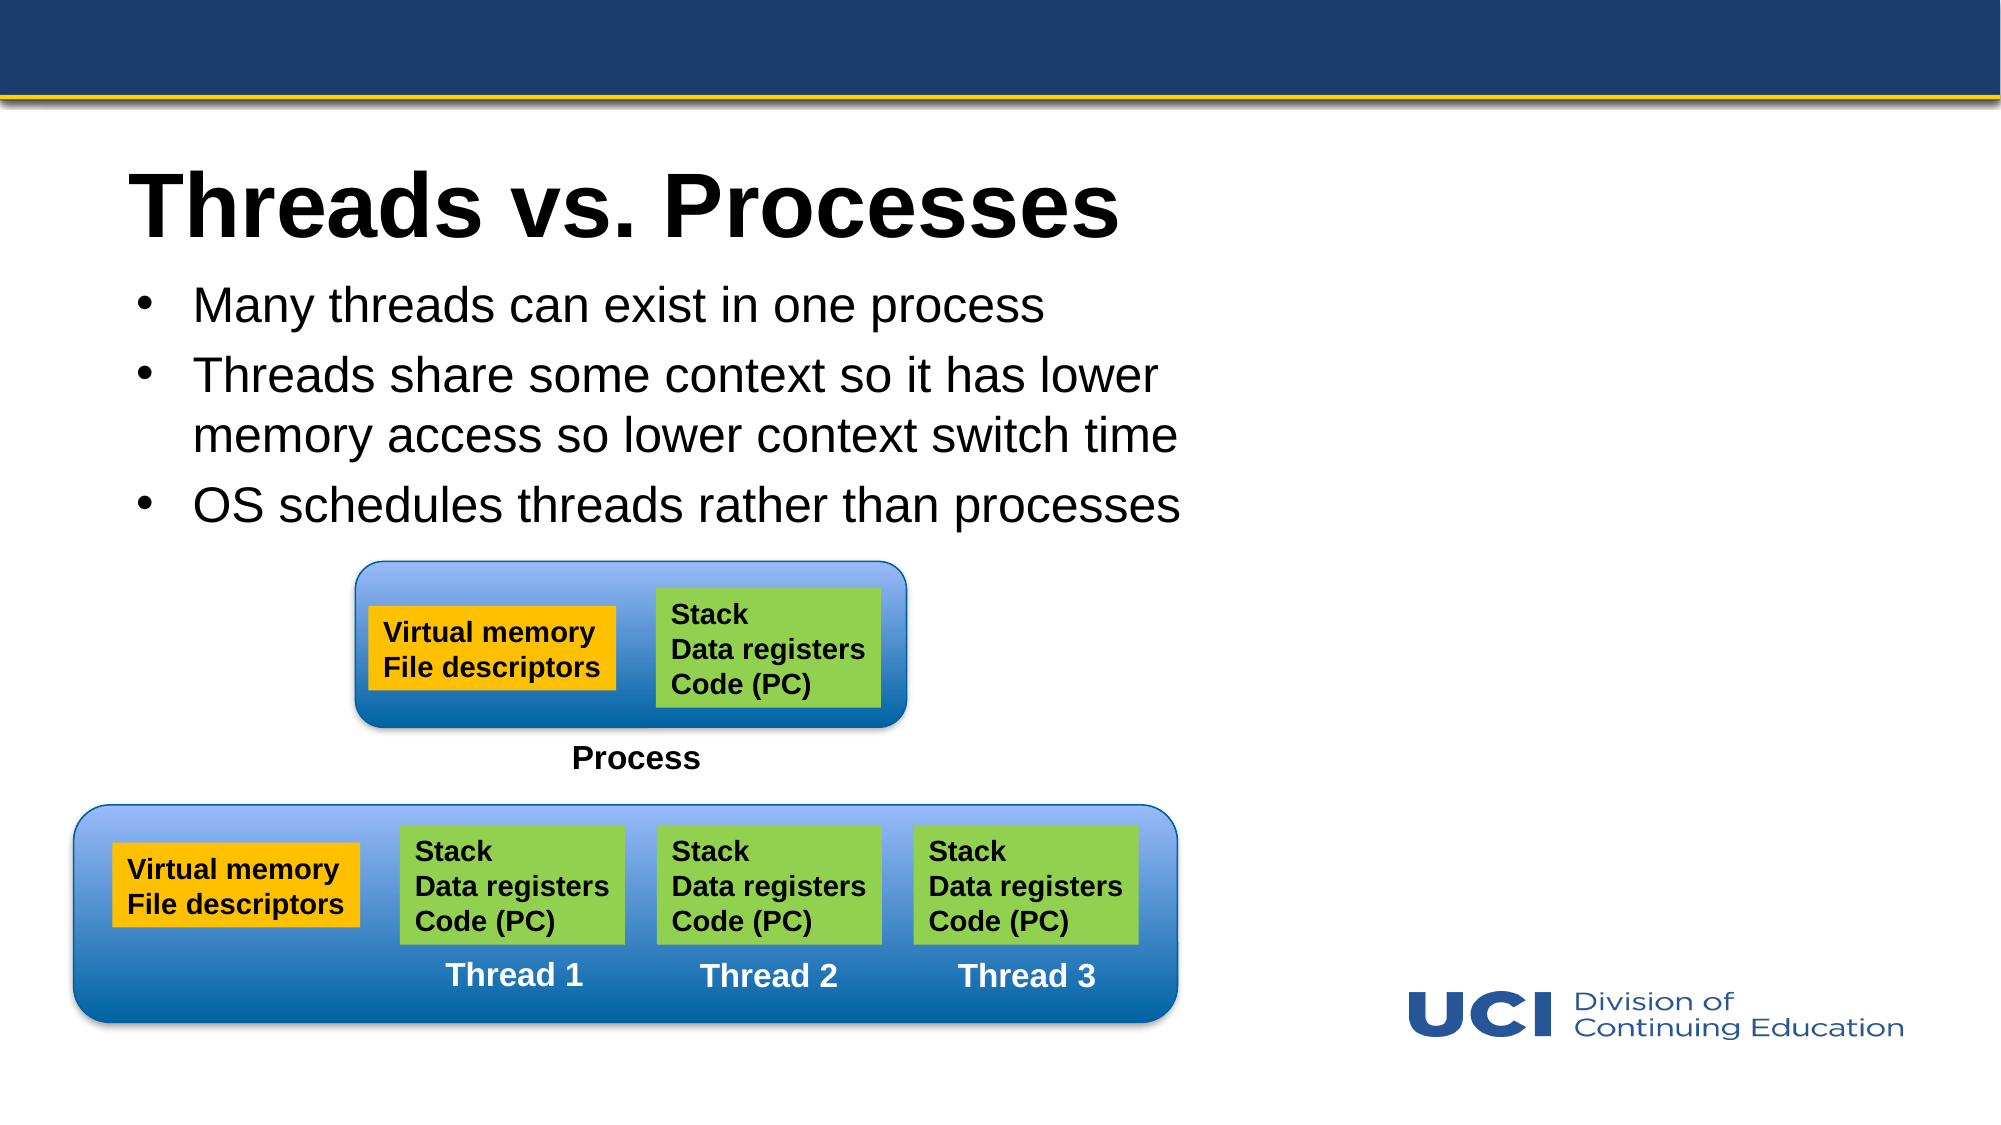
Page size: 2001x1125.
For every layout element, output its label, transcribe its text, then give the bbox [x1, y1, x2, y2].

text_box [73, 804, 1178, 1023]
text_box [355, 561, 907, 784]
text_box Threads vs. Processes [113, 99, 1149, 302]
picture [1409, 991, 1903, 1040]
text_box Many threads can exist in one process Threads share some context so it has lower memory access so lower context switch time OS schedules threads rather than processes [121, 265, 1225, 540]
